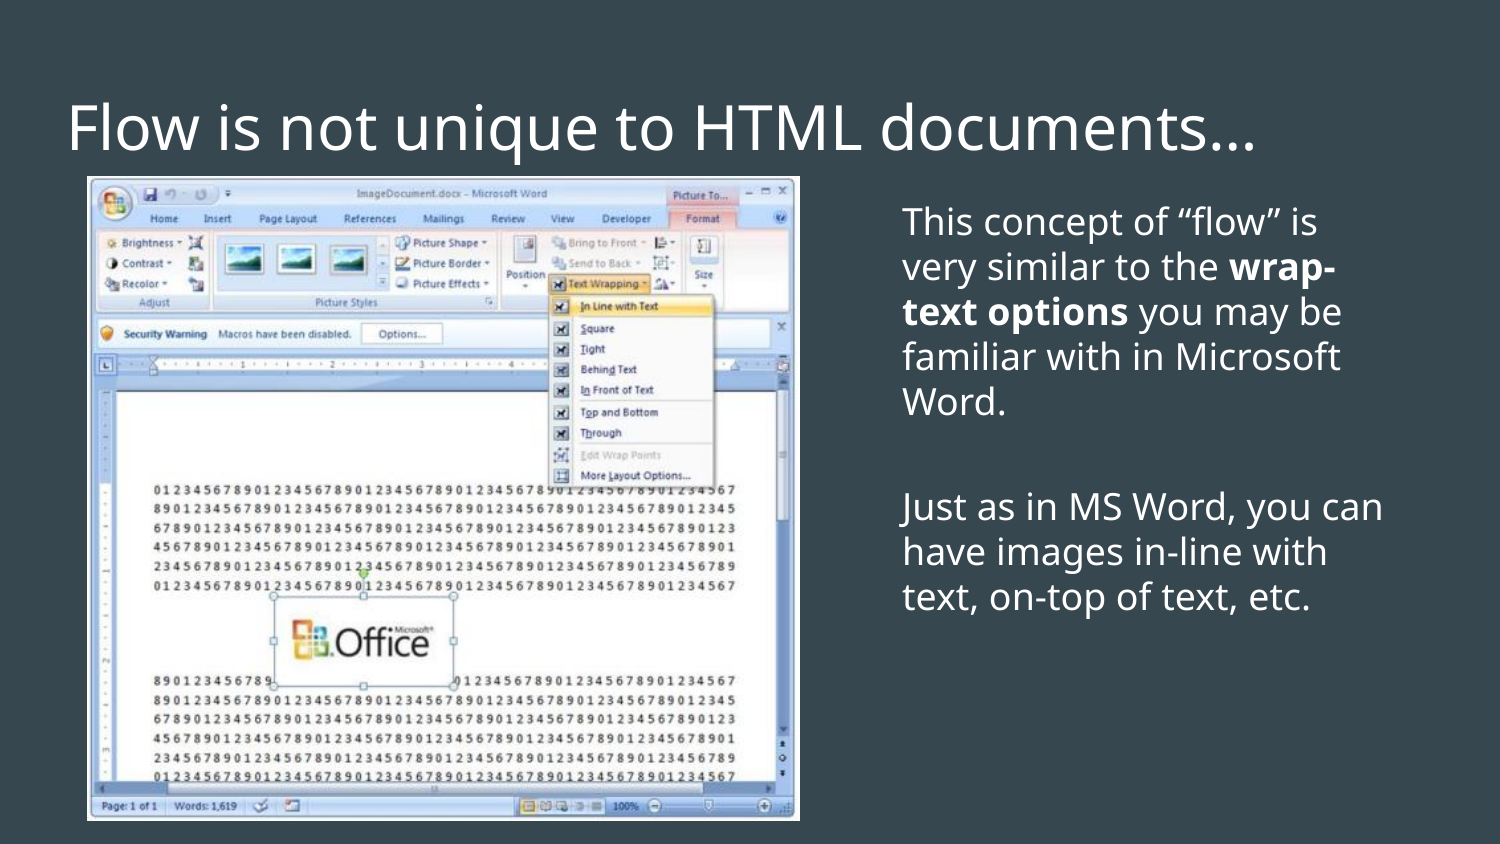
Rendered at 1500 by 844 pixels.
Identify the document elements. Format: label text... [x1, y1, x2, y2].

picture [87, 176, 800, 821]
title Flow is not unique to HTML documents… [51, 72, 1449, 167]
text_box This concept of “flow” is very similar to the wrap-text options you may be familiar with in Microsoft Word. Just as in MS Word, you can have images in-line with text, on-top of text, etc. [887, 183, 1412, 844]
